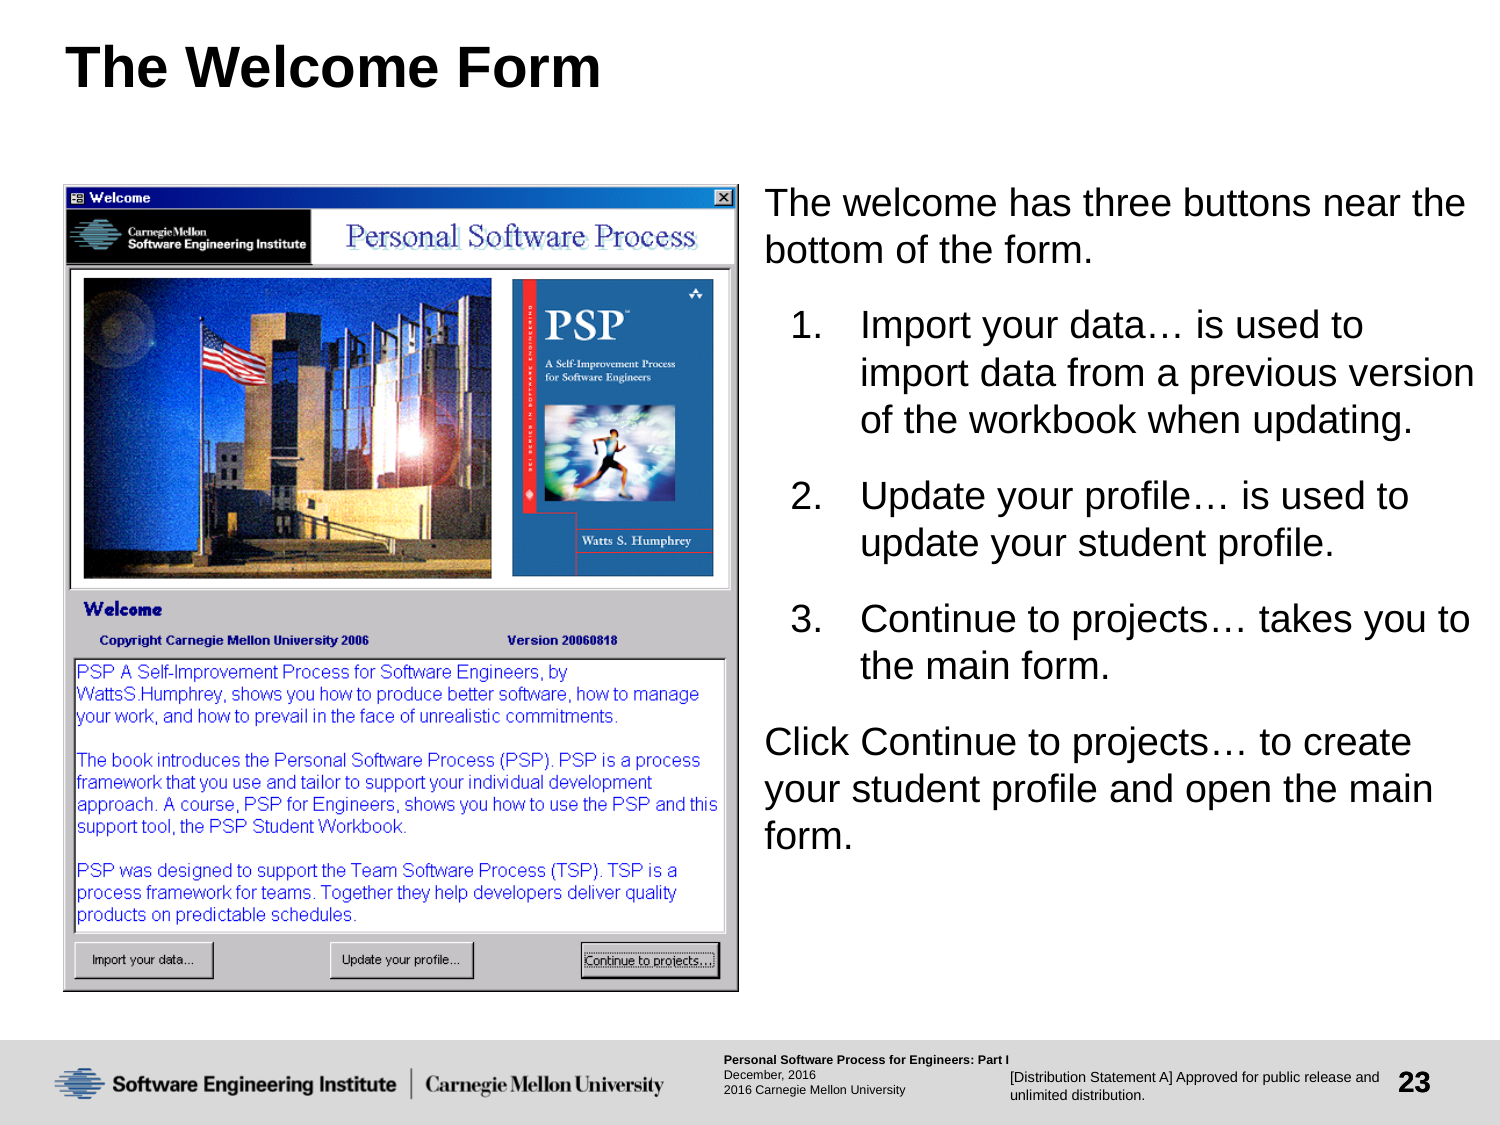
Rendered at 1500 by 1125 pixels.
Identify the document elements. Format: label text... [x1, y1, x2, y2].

title The Welcome Form [65, 37, 1313, 148]
text_box [166, 280, 763, 1034]
list The welcome has three buttons near the bottom of the form. Import your data… is used to import data from a previous version of the workbook when updating. Update your profile… is used to update your student profile. Continue to projects… takes you to the main form. Click Continue to projects… to create your student profile and open the main form. [764, 176, 1476, 891]
picture [63, 184, 739, 992]
picture [46, 1061, 673, 1104]
